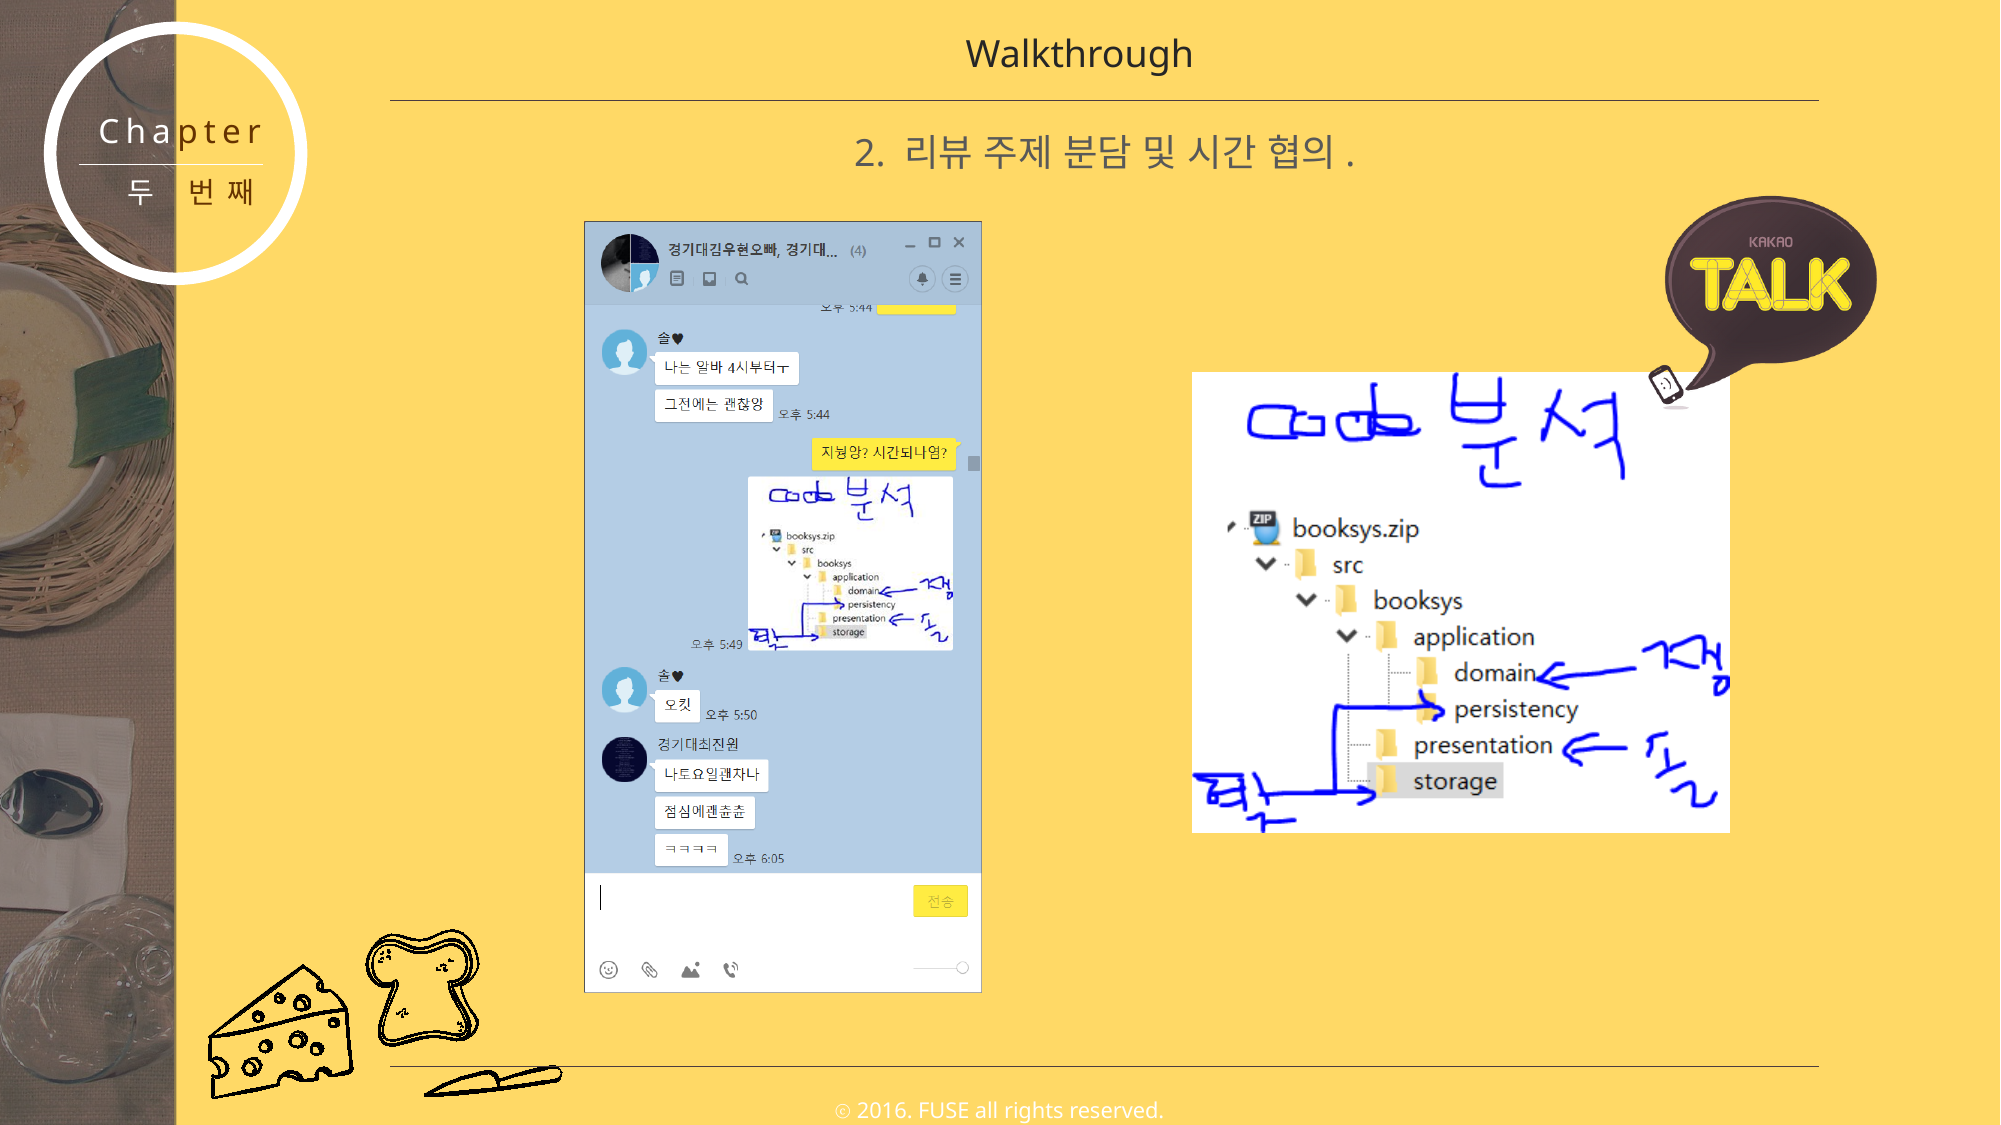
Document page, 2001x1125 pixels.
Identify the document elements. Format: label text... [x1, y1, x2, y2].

picture [1192, 182, 1877, 833]
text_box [208, 964, 354, 1099]
text_box ⓒ 2016. FUSE all rights reserved. [819, 1089, 1193, 1125]
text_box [365, 929, 390, 1047]
text_box 두 번째 [175, 166, 270, 217]
text_box Chapter [175, 102, 276, 158]
text_box [177, 22, 307, 285]
picture [0, 0, 175, 1125]
text_box [424, 1067, 563, 1097]
text_box [175, 26, 303, 280]
picture [584, 221, 981, 993]
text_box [390, 22, 1819, 1067]
